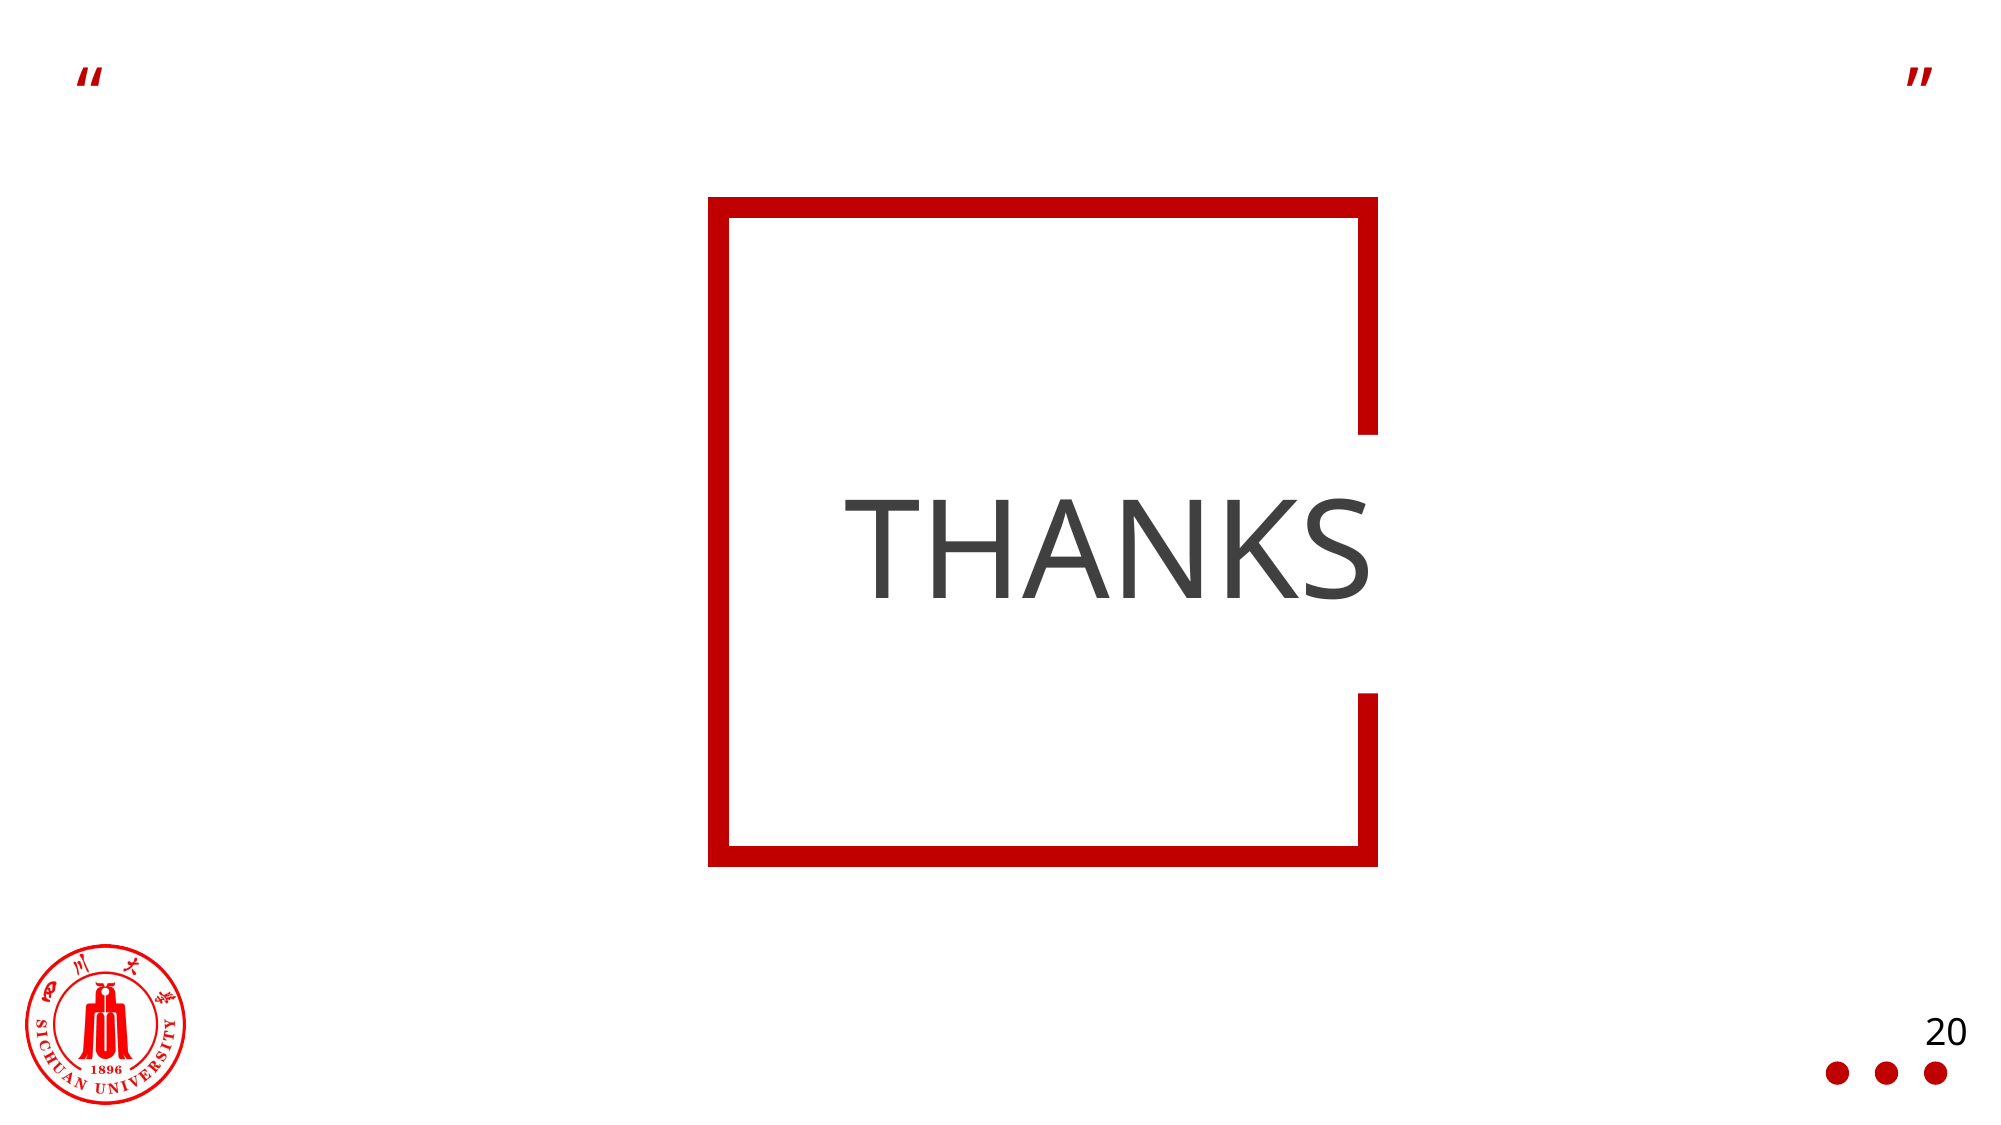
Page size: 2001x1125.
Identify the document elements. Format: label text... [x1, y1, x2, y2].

text_box [1200, 434, 1536, 694]
text_box [1824, 1060, 1851, 1086]
text_box [1922, 1061, 1949, 1086]
text_box [1873, 1060, 1900, 1086]
text_box [718, 206, 1369, 858]
text_box ” [1892, 38, 1949, 144]
text_box 20 [1910, 1000, 1983, 1061]
picture [25, 944, 186, 1105]
text_box THANKS [829, 453, 1391, 633]
text_box “ [62, 38, 119, 144]
